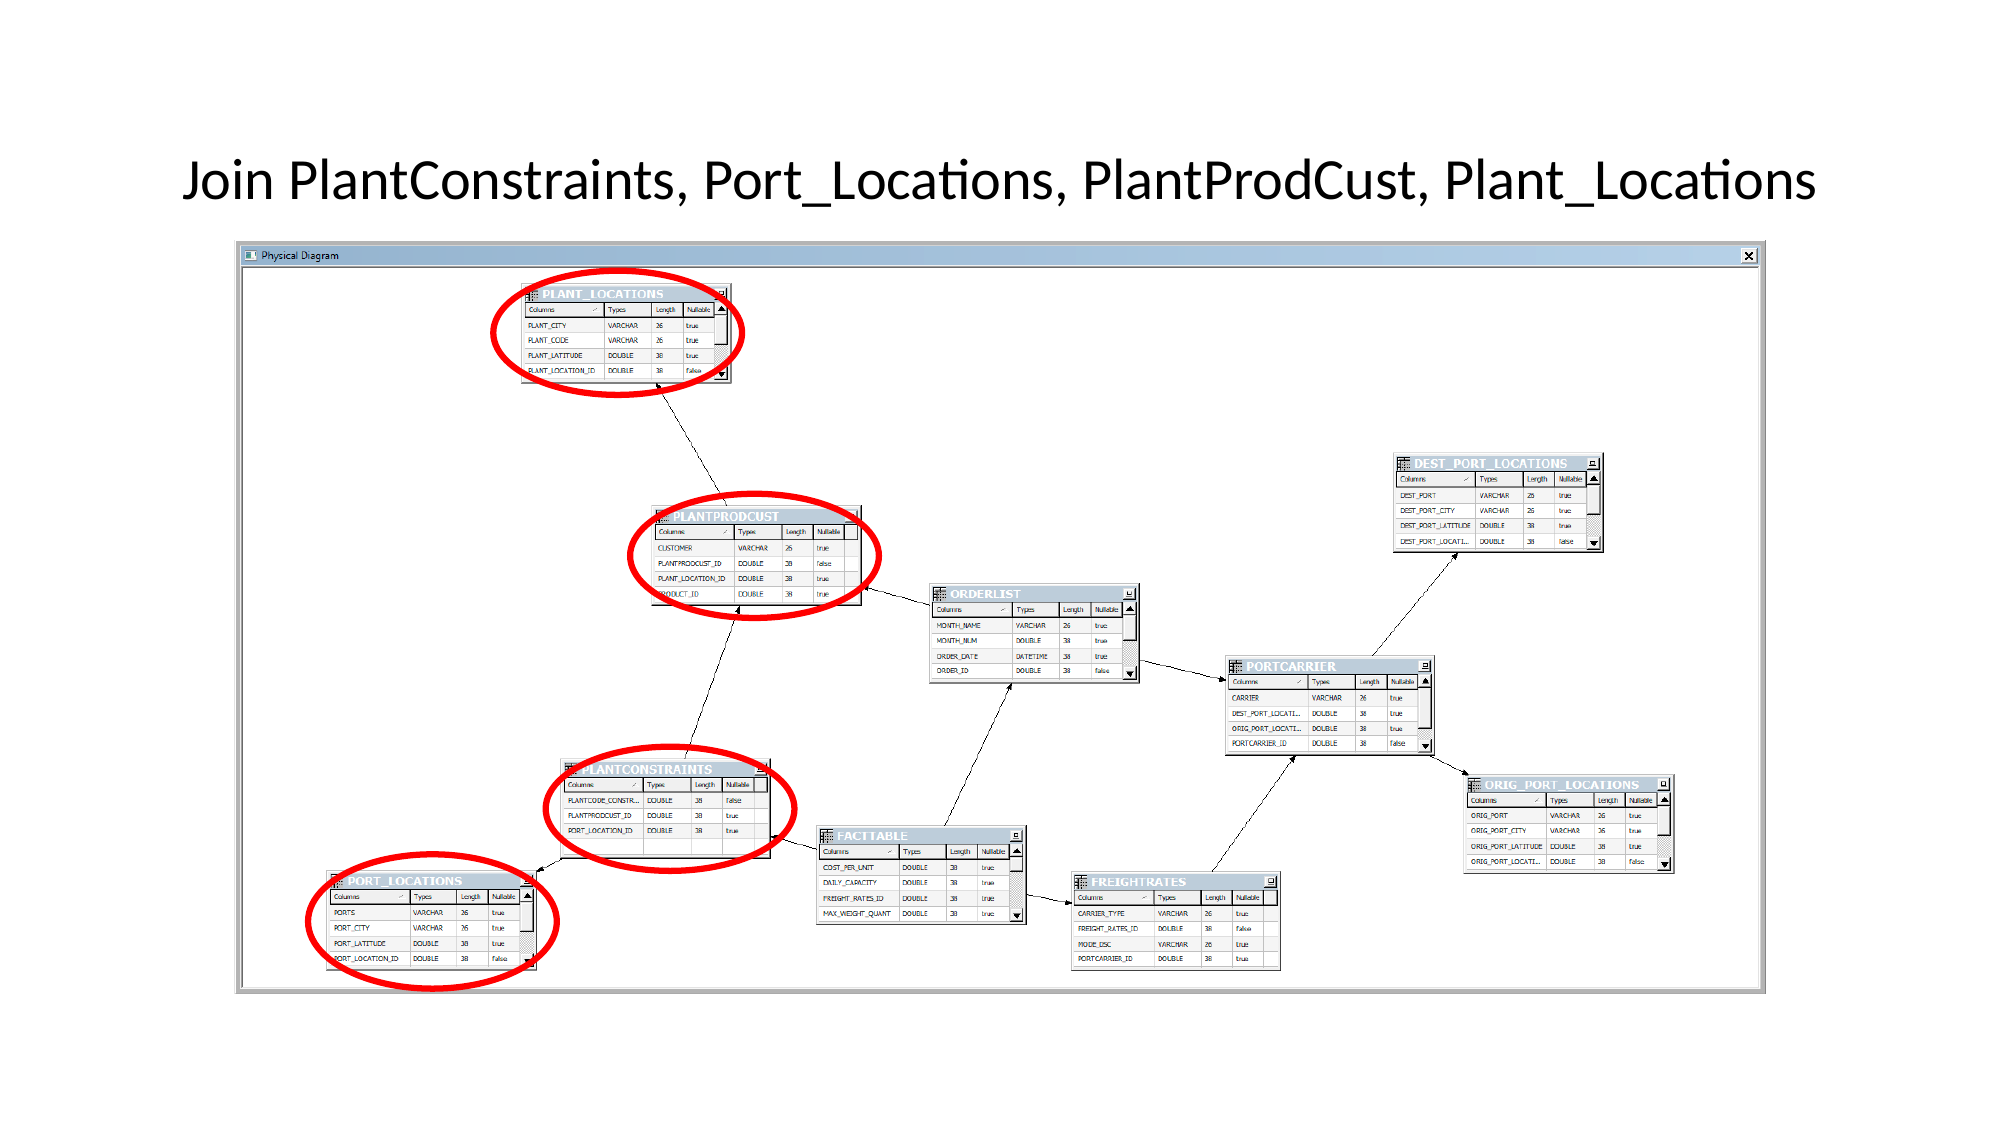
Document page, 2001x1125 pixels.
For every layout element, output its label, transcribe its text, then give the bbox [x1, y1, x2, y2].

picture [234, 240, 1766, 994]
text_box Join PlantConstraints, Port_Locations, PlantProdCust, Plant_Locations [123, 133, 1877, 219]
